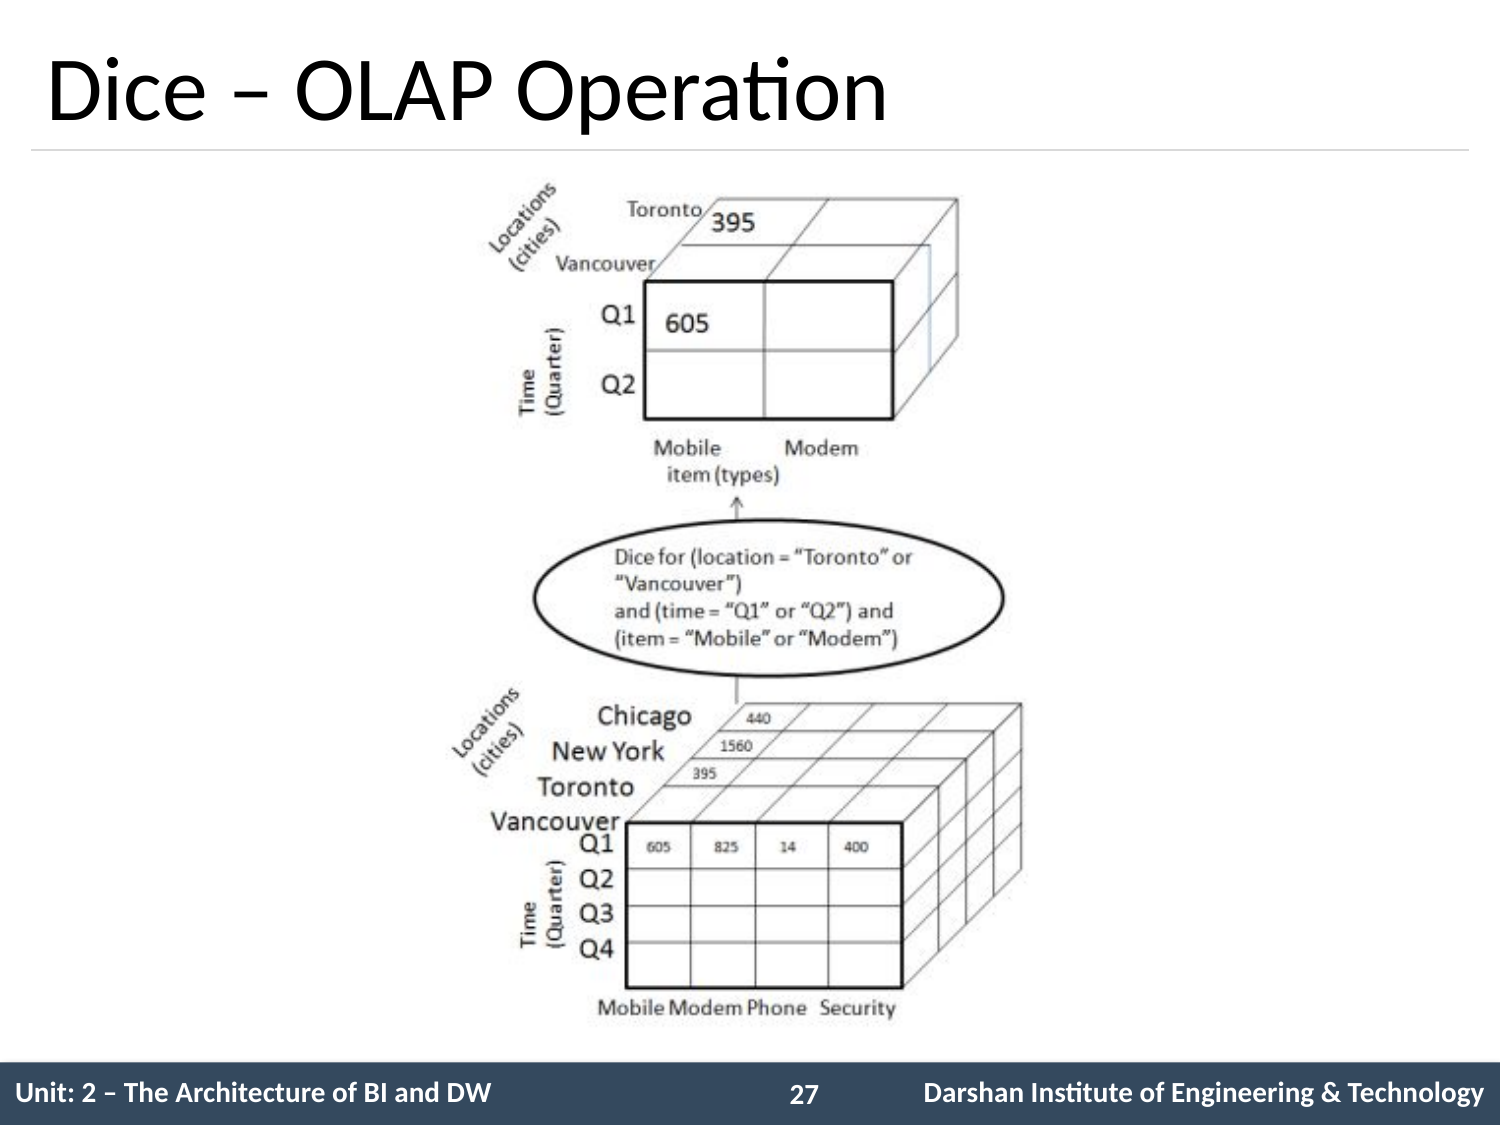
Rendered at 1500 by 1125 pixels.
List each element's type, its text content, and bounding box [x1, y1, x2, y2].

title Dice – OLAP Operation [31, 17, 1469, 150]
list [399, 162, 1051, 1043]
